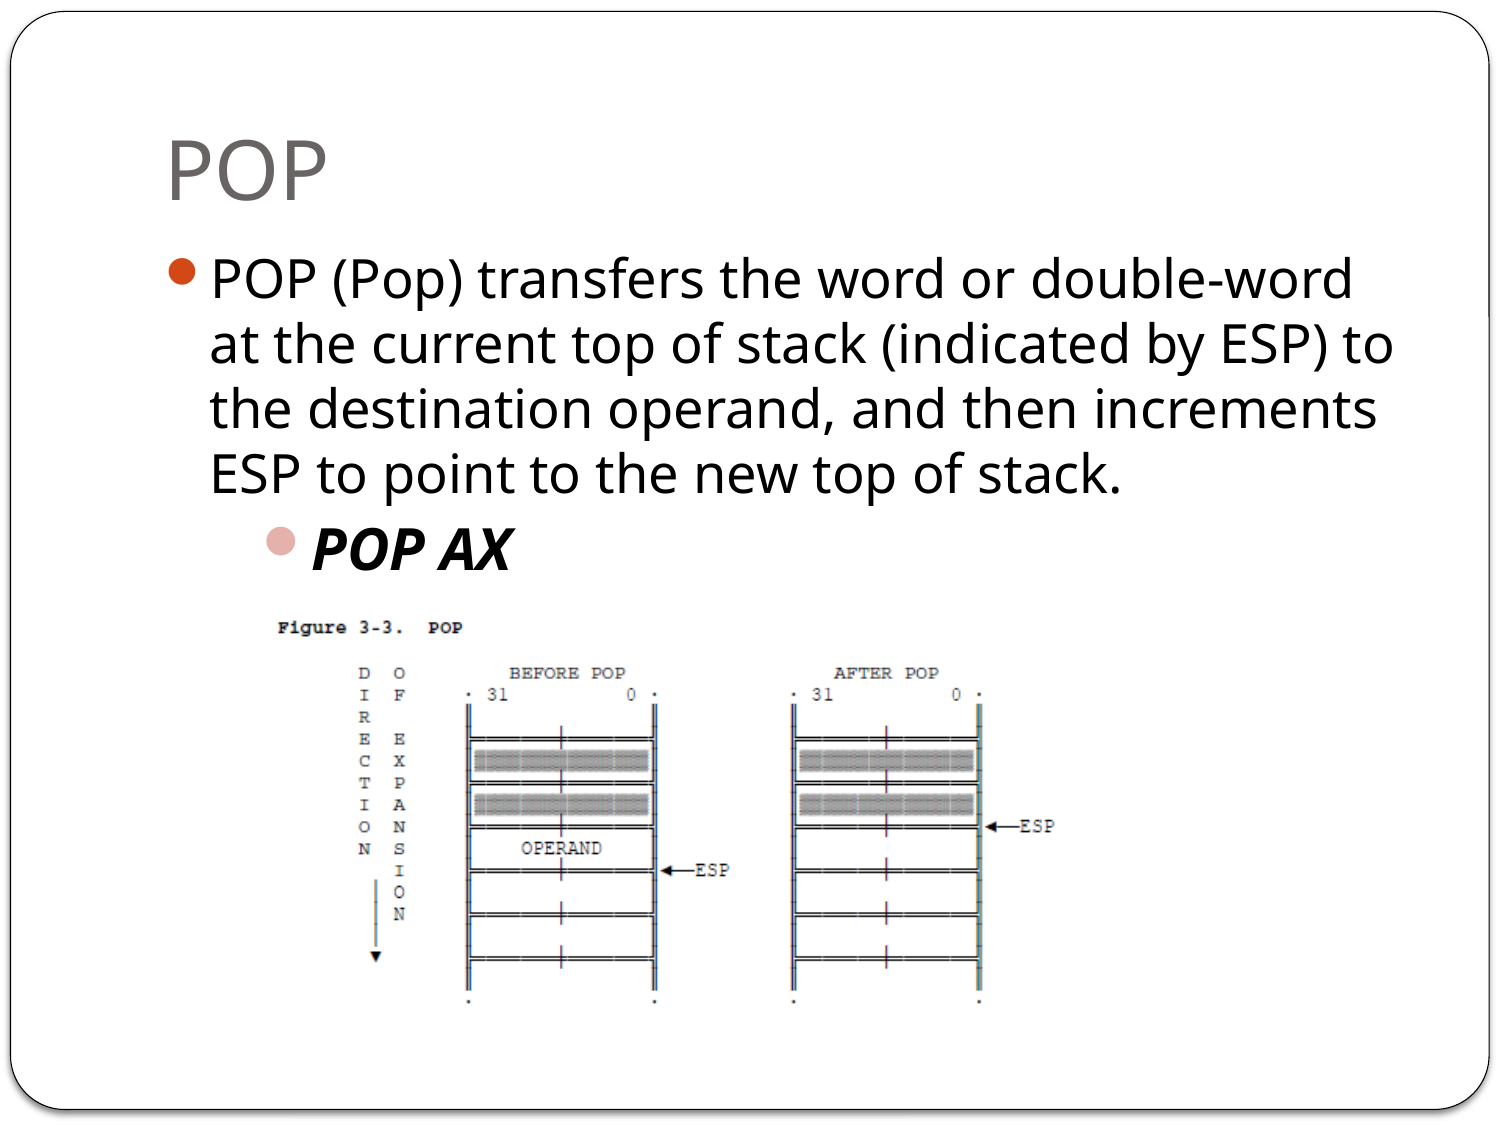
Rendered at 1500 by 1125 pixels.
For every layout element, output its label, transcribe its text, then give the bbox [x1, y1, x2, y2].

list POP (Pop) transfers the word or double-word at the current top of stack (indicated by ESP) to the destination operand, and then increments ESP to point to the new top of stack. POP AX [150, 237, 1425, 988]
title POP [150, 45, 1425, 233]
picture [237, 599, 1215, 1049]
